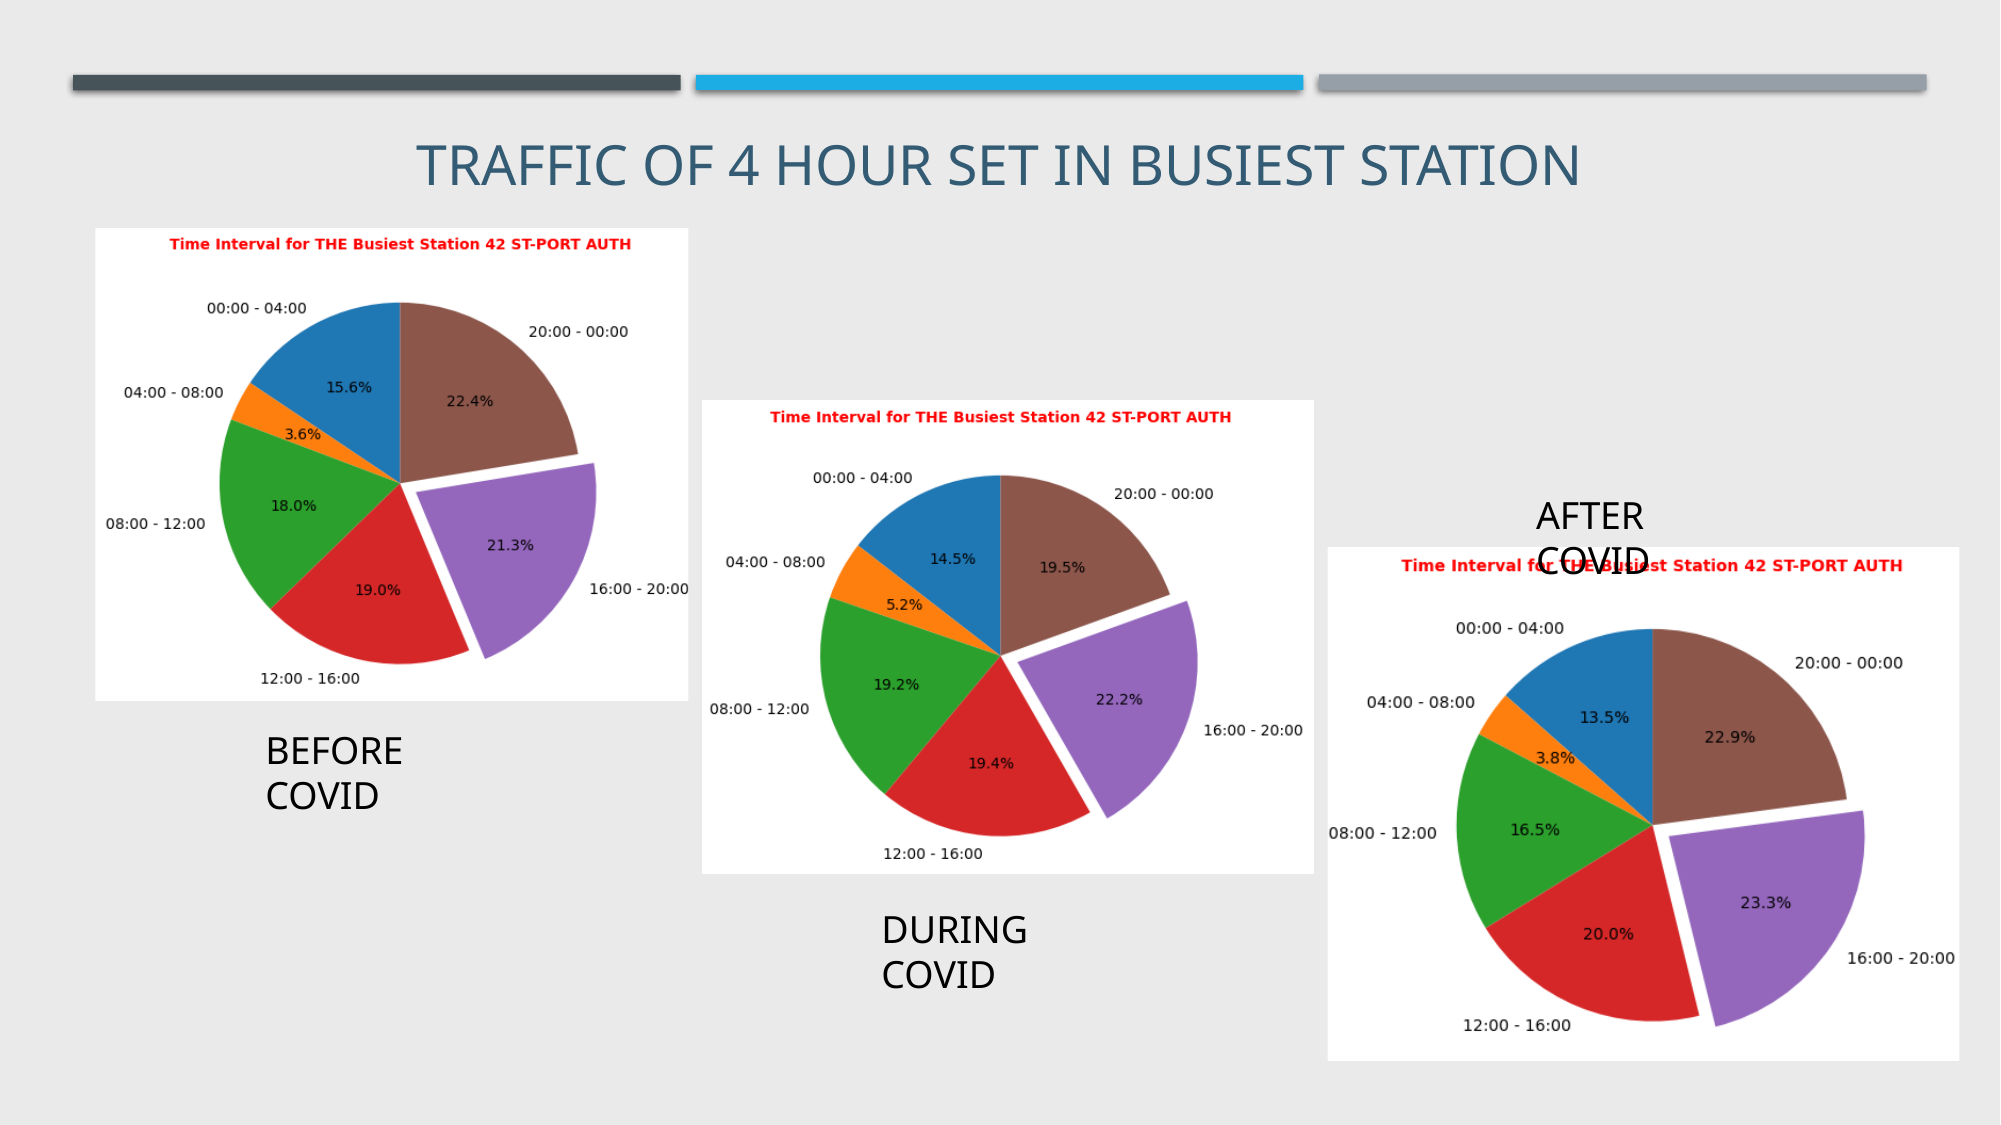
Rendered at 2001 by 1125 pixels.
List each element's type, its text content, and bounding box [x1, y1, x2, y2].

text_box DURING COVID [866, 898, 1150, 1004]
picture [1326, 547, 1960, 1062]
text_box BEFORE COVID [250, 719, 534, 825]
title Traffıc of 4 hour set ın busıest statıon [95, 122, 1905, 205]
picture [94, 227, 689, 702]
text_box AFTER COVID [1521, 484, 1766, 545]
picture [701, 399, 1315, 874]
